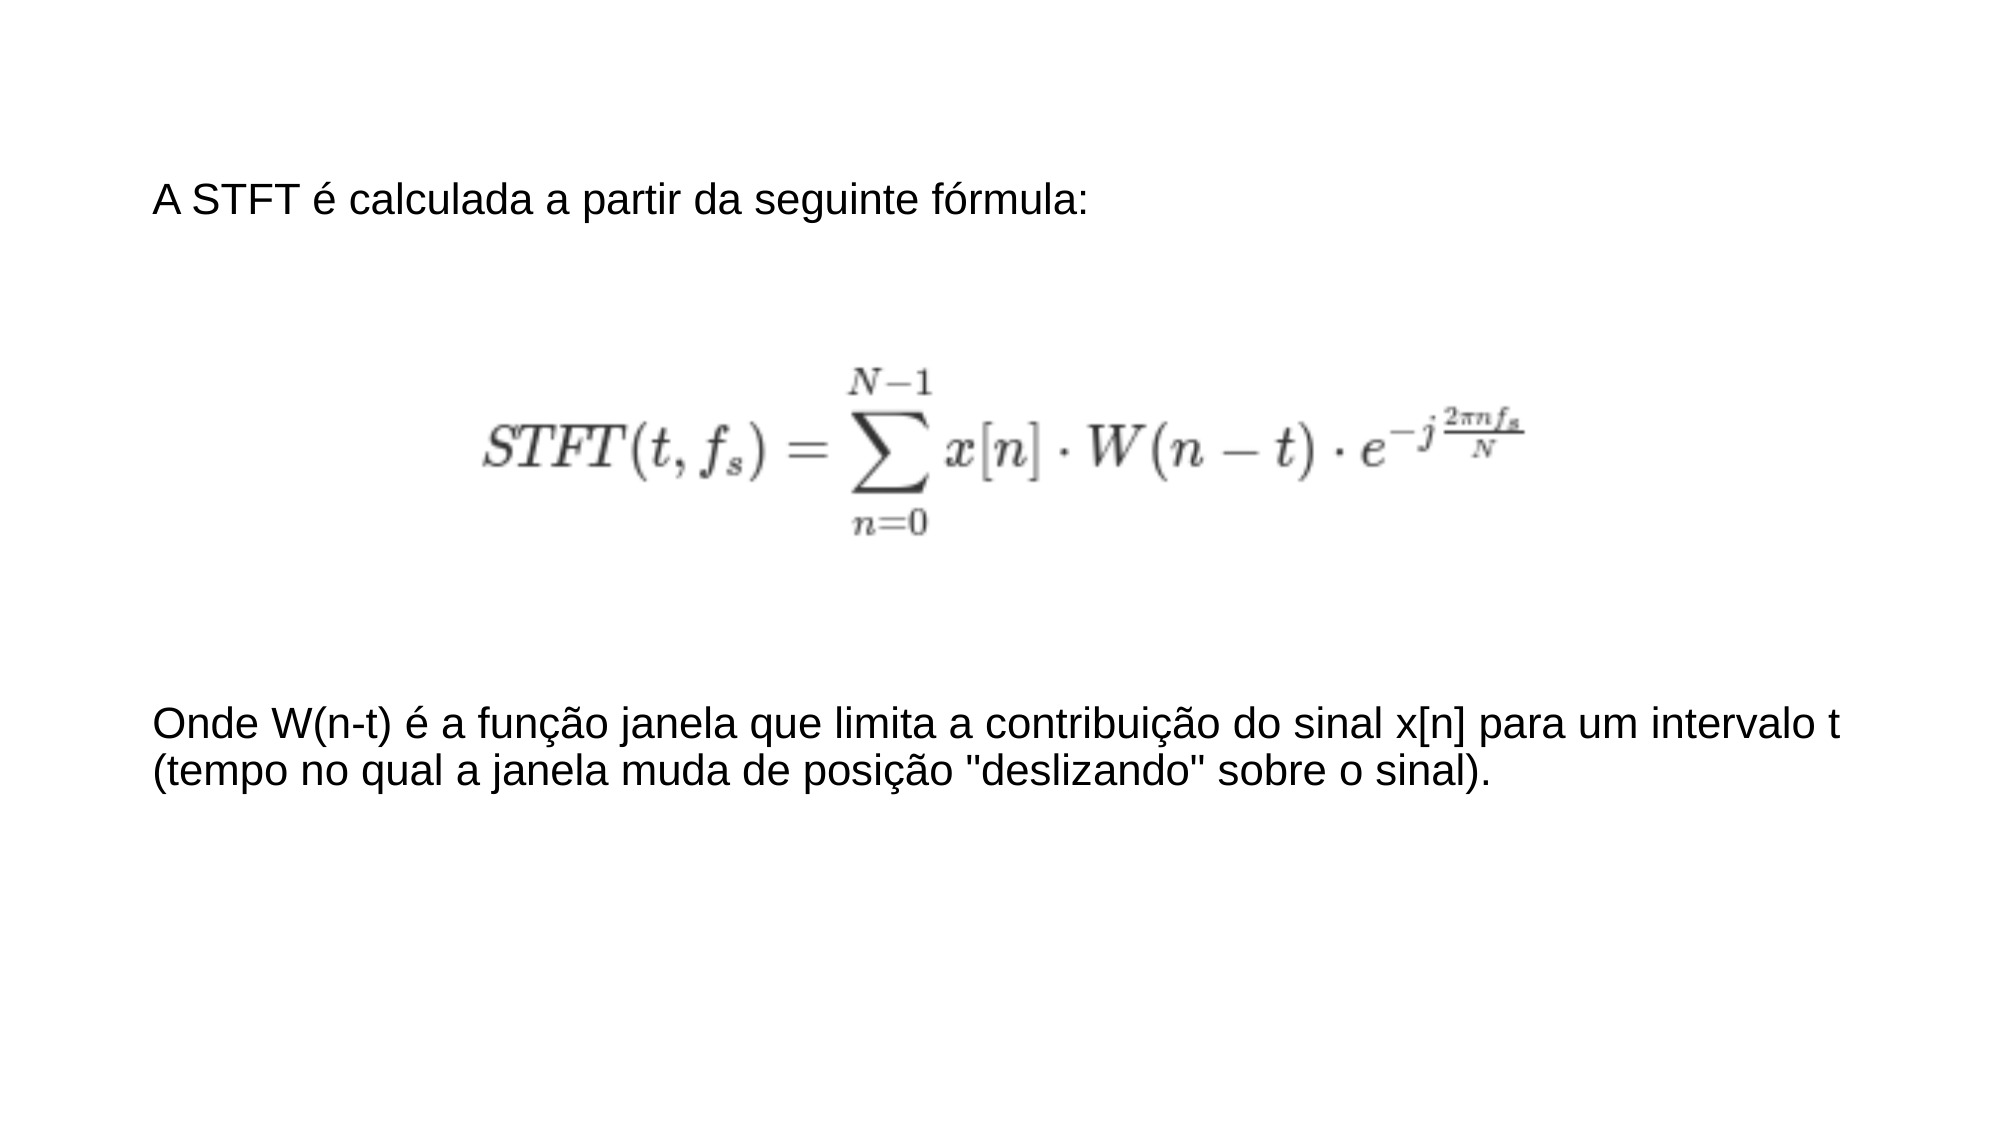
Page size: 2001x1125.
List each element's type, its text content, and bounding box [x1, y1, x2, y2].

list A STFT é calculada a partir da seguinte fórmula: Onde W(n-t) é a função janela que limita a contribuição do sinal x[n] para um intervalo t (tempo no qual a janela muda de posição "deslizando" sobre o sinal). [137, 169, 1863, 1014]
picture [418, 330, 1582, 581]
